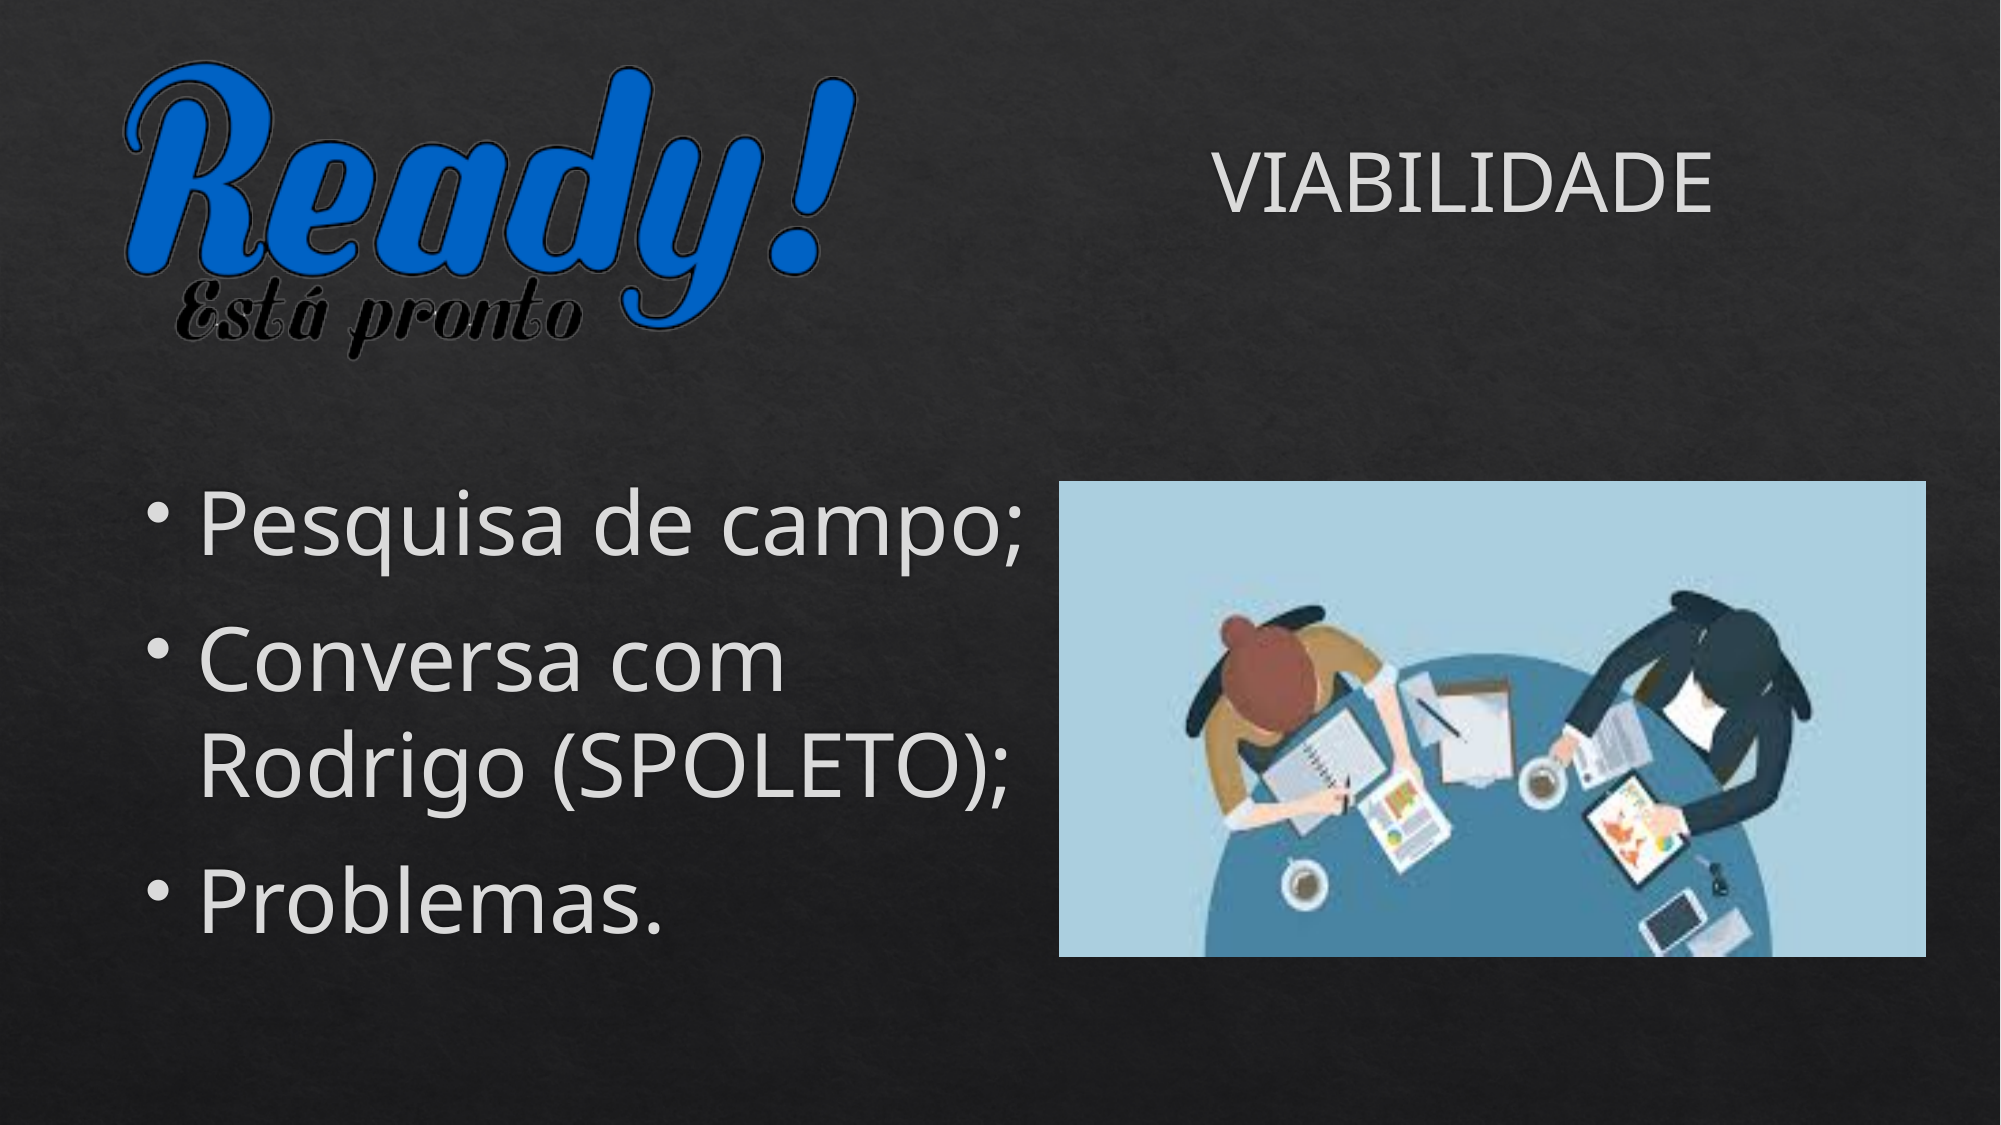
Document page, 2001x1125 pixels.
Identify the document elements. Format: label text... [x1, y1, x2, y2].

picture [1058, 481, 1927, 957]
list Pesquisa de campo; Conversa com Rodrigo (SPOLETO); Problemas. [127, 459, 1050, 1011]
picture [0, 29, 1021, 391]
title VIABILIDADE [1079, 99, 1849, 260]
